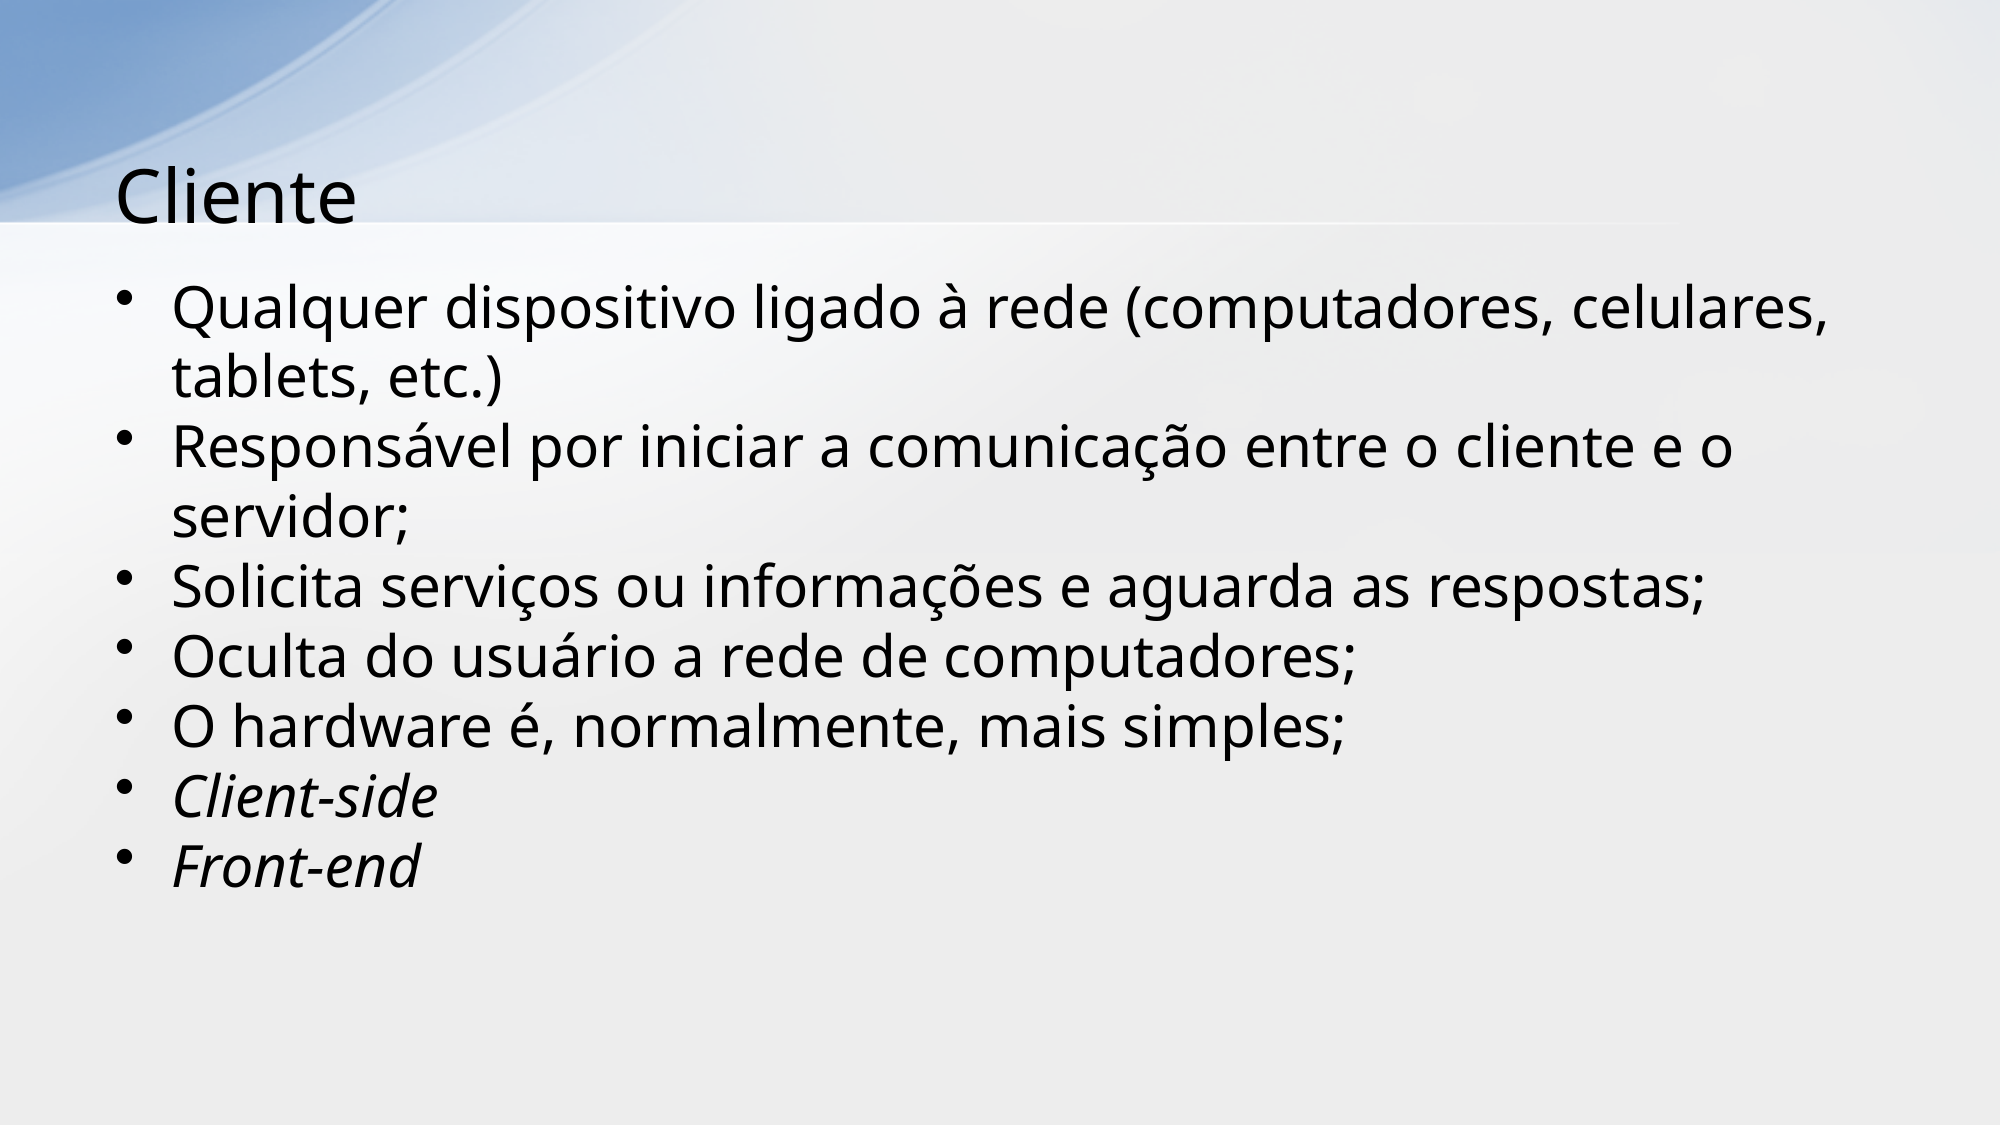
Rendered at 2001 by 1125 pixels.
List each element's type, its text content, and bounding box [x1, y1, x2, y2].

picture [0, 0, 2000, 1125]
title Cliente [99, 58, 1900, 247]
list Qualquer dispositivo ligado à rede (computadores, celulares, tablets, etc.) Responsável por iniciar a comunicação entre o cliente e o servidor; Solicita serviços ou informações e aguarda as respostas; Oculta do usuário a rede de computadores; O hardware é, normalmente, mais simples; Client-side Front-end [99, 262, 1900, 1005]
